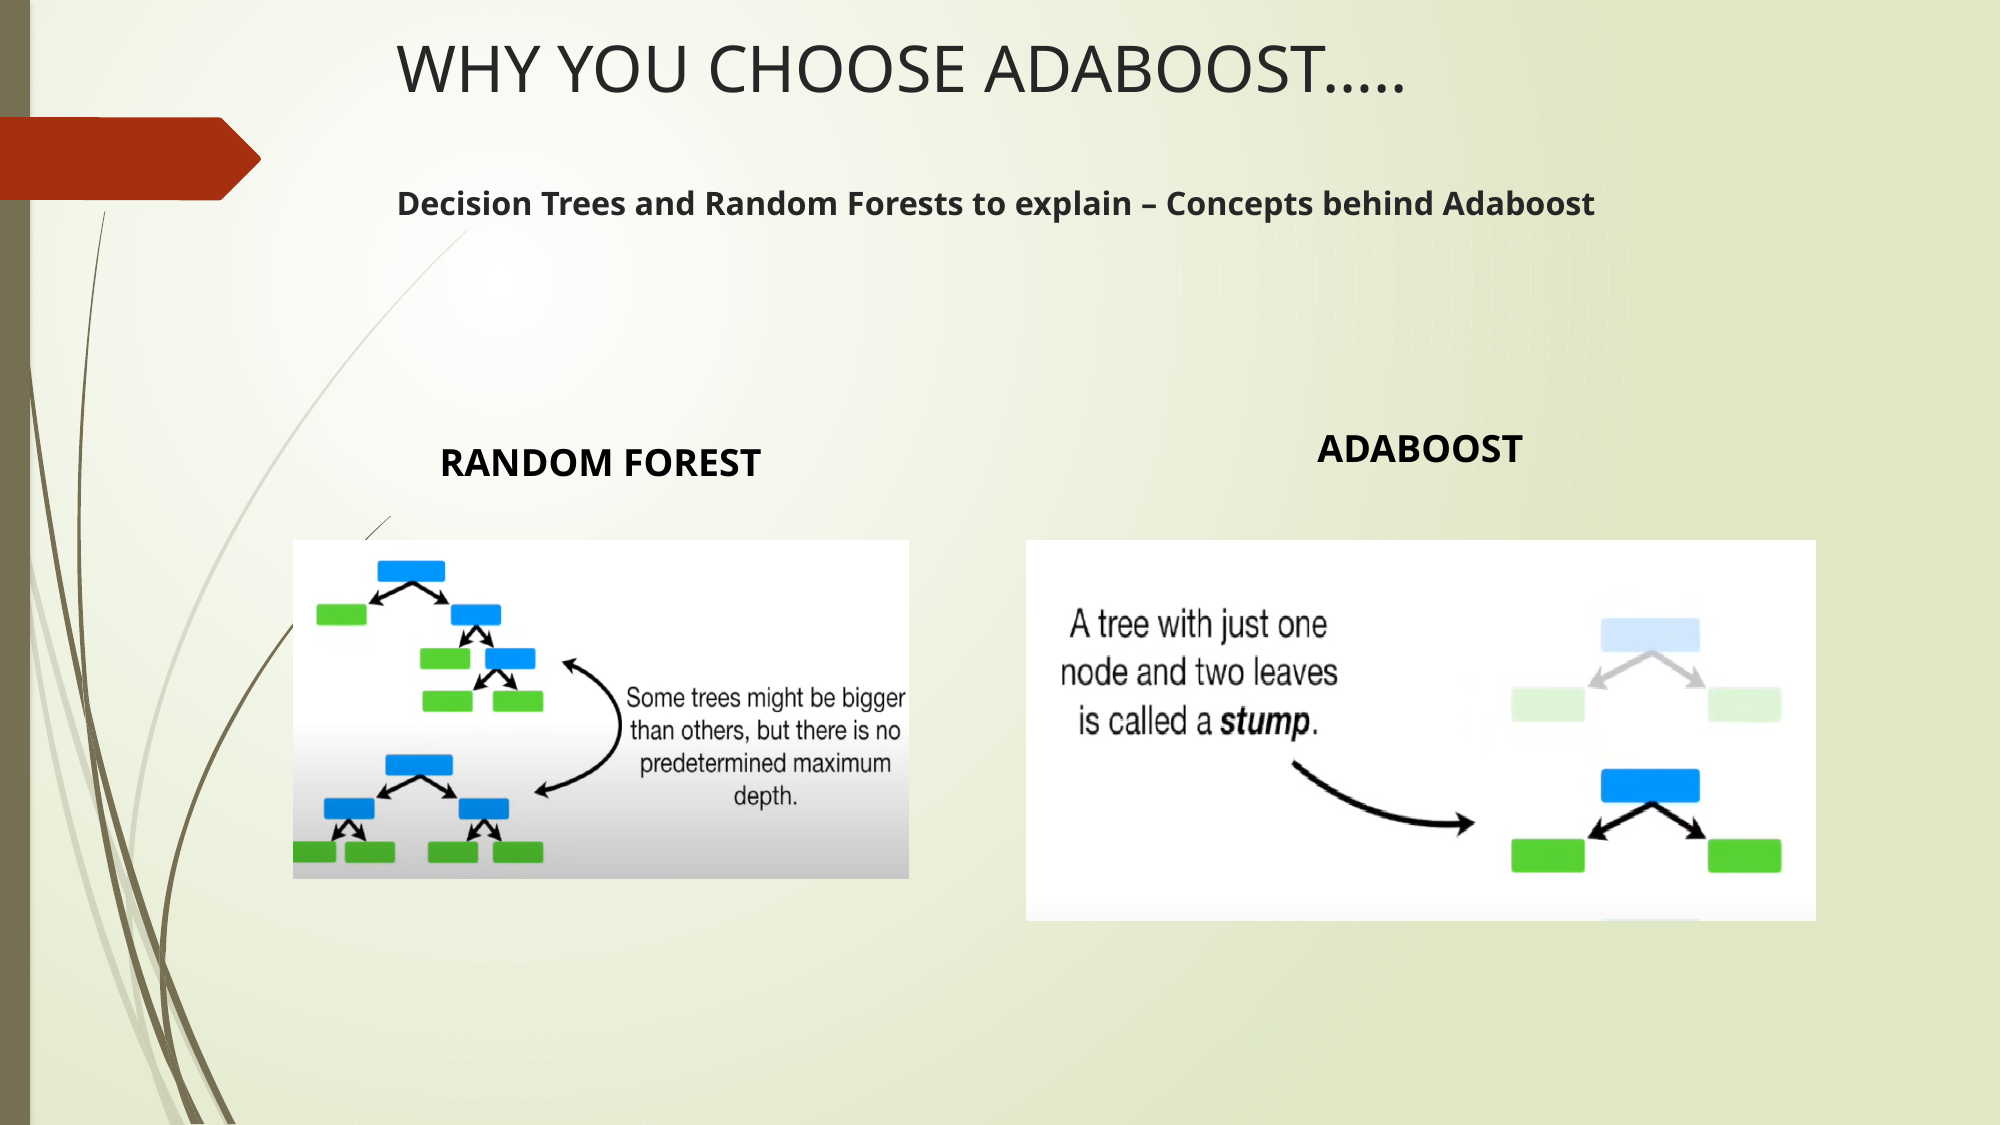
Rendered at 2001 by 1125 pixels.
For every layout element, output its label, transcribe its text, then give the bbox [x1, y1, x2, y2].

title WHY YOU CHOOSE ADABOOST….. Decision Trees and Random Forests to explain – Concepts behind Adaboost [381, 20, 1844, 231]
text_box ADABOOST [1302, 417, 1540, 478]
picture [1026, 540, 1816, 921]
text_box RANDOM FOREST [424, 431, 786, 491]
list [424, 350, 1888, 970]
picture [293, 540, 910, 880]
